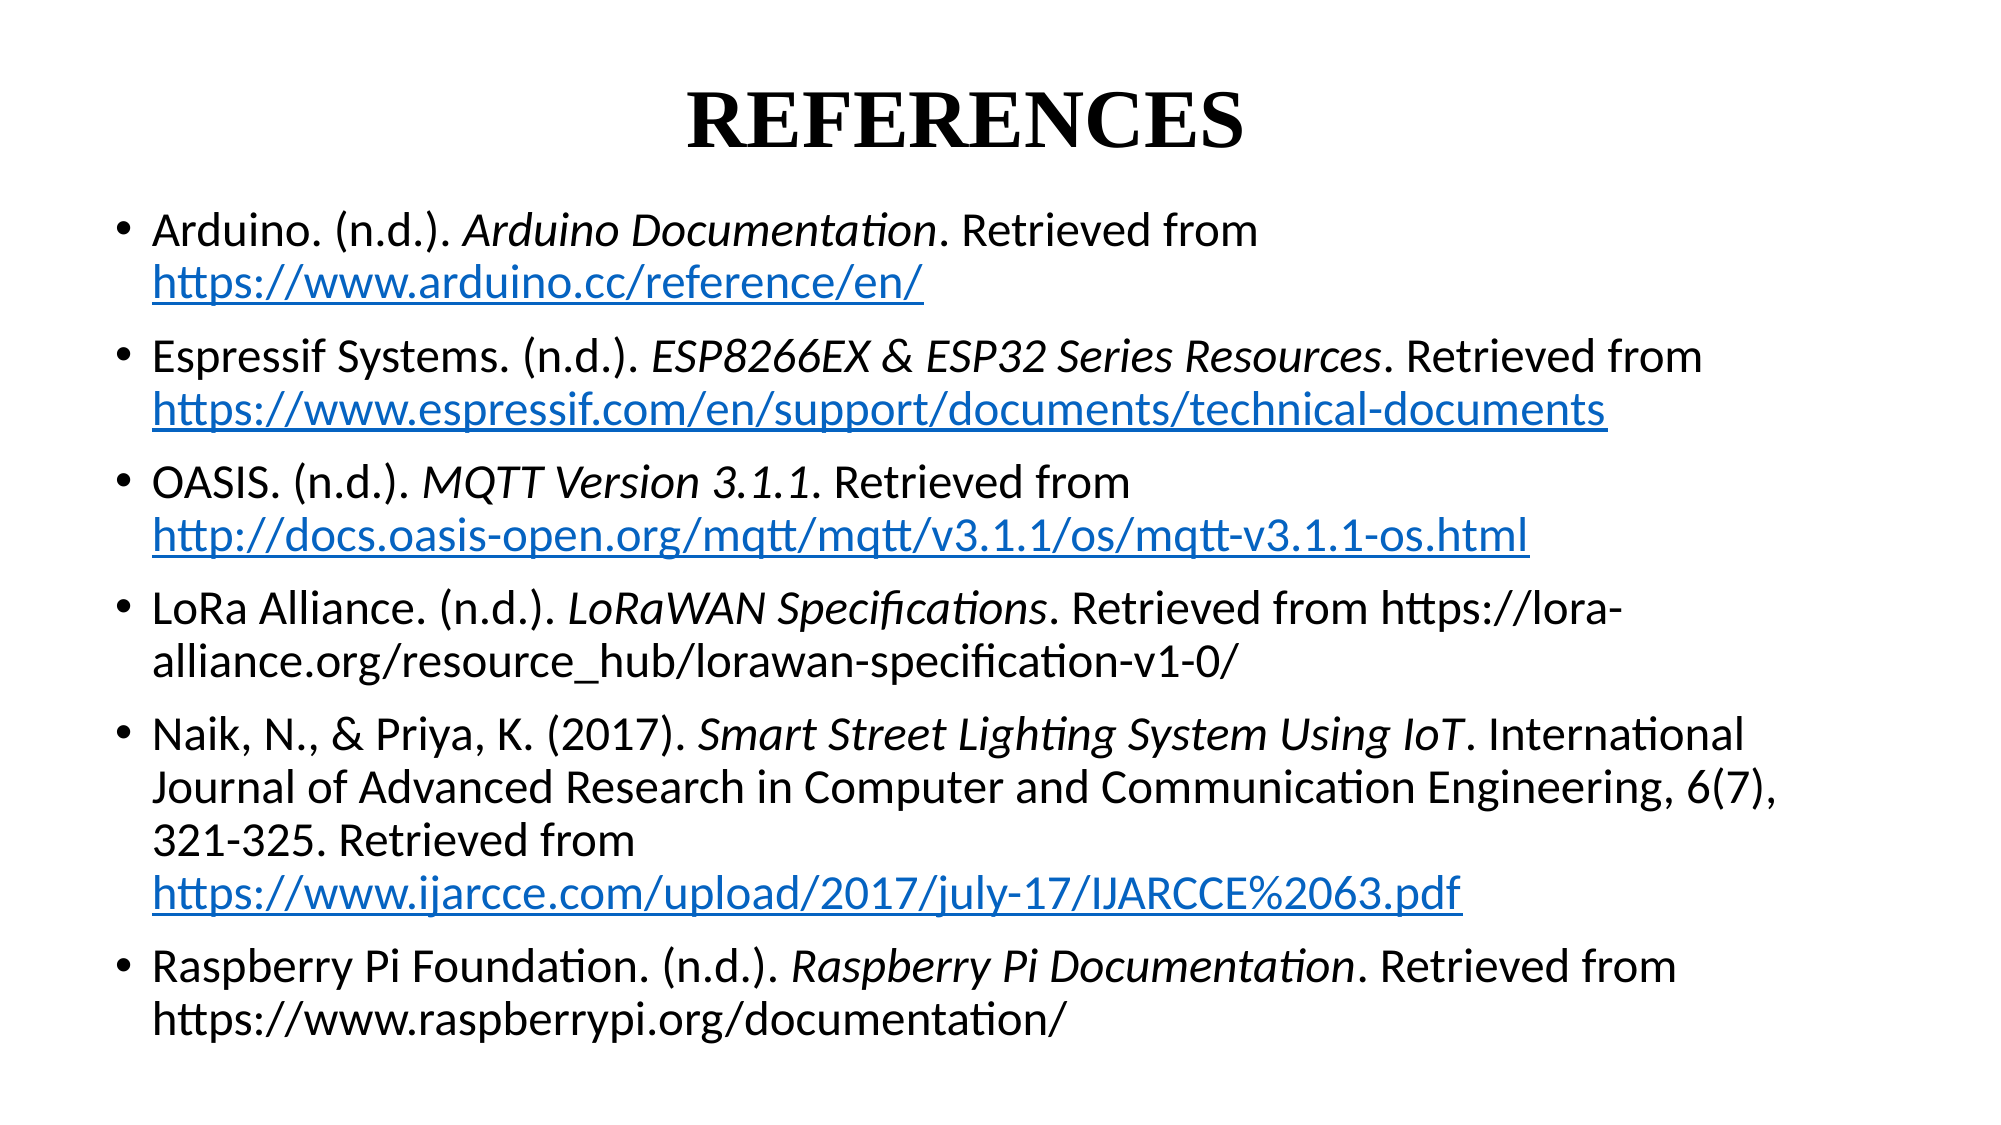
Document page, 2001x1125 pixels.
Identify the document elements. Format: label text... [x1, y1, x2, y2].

title REFERENCES [671, 43, 2000, 198]
list Arduino. (n.d.). Arduino Documentation. Retrieved from https://www.arduino.cc/reference/en/ Espressif Systems. (n.d.). ESP8266EX & ESP32 Series Resources. Retrieved from https://www.espressif.com/en/support/documents/technical-documents OASIS. (n.d.). MQTT Version 3.1.1. Retrieved from http://docs.oasis-open.org/mqtt/mqtt/v3.1.1/os/mqtt-v3.1.1-os.html LoRa Alliance. (n.d.). LoRaWAN Specifications. Retrieved from https://lora-alliance.org/resource_hub/lorawan-specification-v1-0/ Naik, N., & Priya, K. (2017). Smart Street Lighting System Using IoT. International Journal of Advanced Research in Computer and Communication Engineering, 6(7), 321-325. Retrieved from https://www.ijarcce.com/upload/2017/july-17/IJARCCE%2063.pdf Raspberry Pi Foundation. (n.d.). Raspberry Pi Documentation. Retrieved from https://www.raspberrypi.org/documentation/ [100, 196, 1876, 1059]
